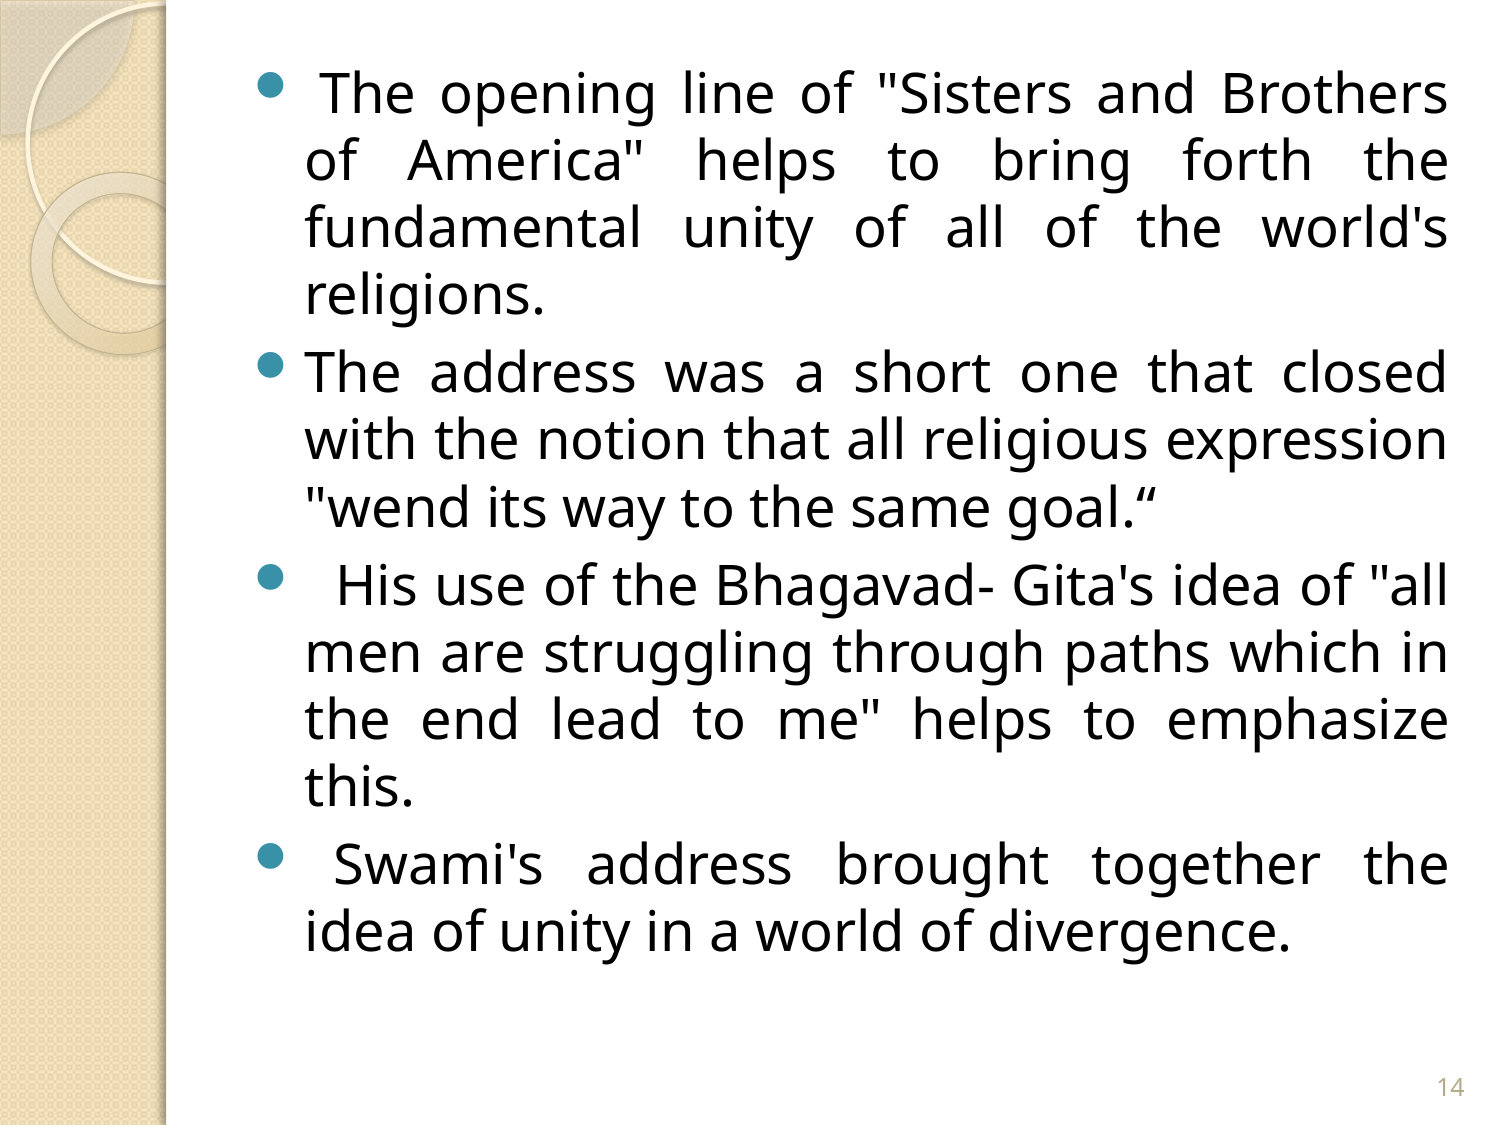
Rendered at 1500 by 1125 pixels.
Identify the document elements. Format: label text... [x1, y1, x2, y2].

slide_number 14 [1413, 1034, 1488, 1113]
list The opening line of "Sisters and Brothers of America" helps to bring forth the fundamental unity of all of the world's religions. The address was a short one that closed with the notion that all religious expression "wend its way to the same goal.“ His use of the Bhagavad- Gita's idea of "all men are struggling through paths which in the end lead to me" helps to emphasize this. Swami's address brought together the idea of unity in a world of divergence. [235, 50, 1466, 1025]
